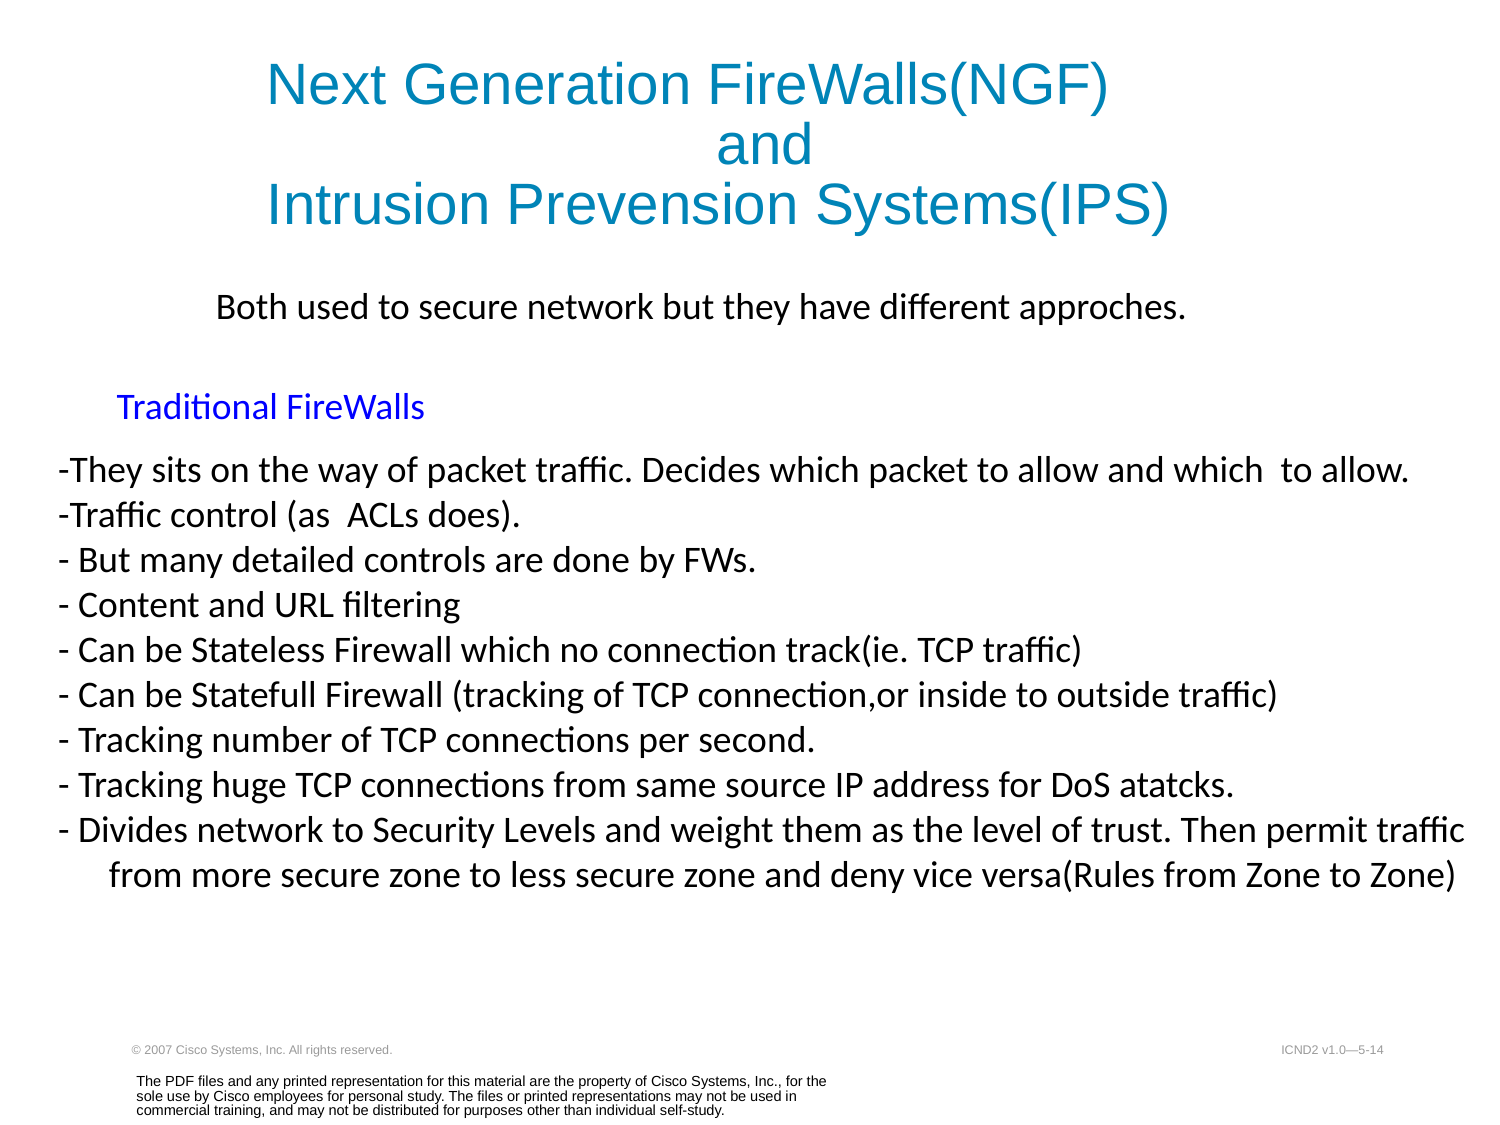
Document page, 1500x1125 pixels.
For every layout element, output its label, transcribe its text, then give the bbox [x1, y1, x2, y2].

text_box Traditional FireWalls [101, 374, 441, 435]
text_box ICND2 v1.0—5-14 [1281, 1037, 1401, 1064]
text_box © 2007 Cisco Systems, Inc. All rights reserved. [131, 1037, 410, 1064]
text_box The PDF files and any printed representation for this material are the property of Cisco Systems, Inc., for the sole use by Cisco employees for personal study. The files or printed representations may not be used in commercial training, and may not be distributed for purposes other than individual self-study. [136, 1067, 846, 1125]
text_box Both used to secure network but they have different approches. [201, 274, 1204, 335]
text_box Next Generation FireWalls(NGF) and Intrusion Prevension Systems(IPS) [266, 49, 1203, 244]
text_box -They sits on the way of packet traffic. Decides which packet to allow and which to allow. -Traffic control (as ACLs does). - But many detailed controls are done by FWs. - Content and URL filtering - Can be Stateless Firewall which no connection track(ie. TCP traffic) - Can be Statefull Firewall (tracking of TCP connection,or inside to outside traffic) - Tracking number of TCP connections per second. - Tracking huge TCP connections from same source IP address for DoS atatcks. - Divides network to Security Levels and weight them as the level of trust. Then permit traffic from more secure zone to less secure zone and deny vice versa(Rules from Zone to Zone) [26, 437, 1482, 903]
